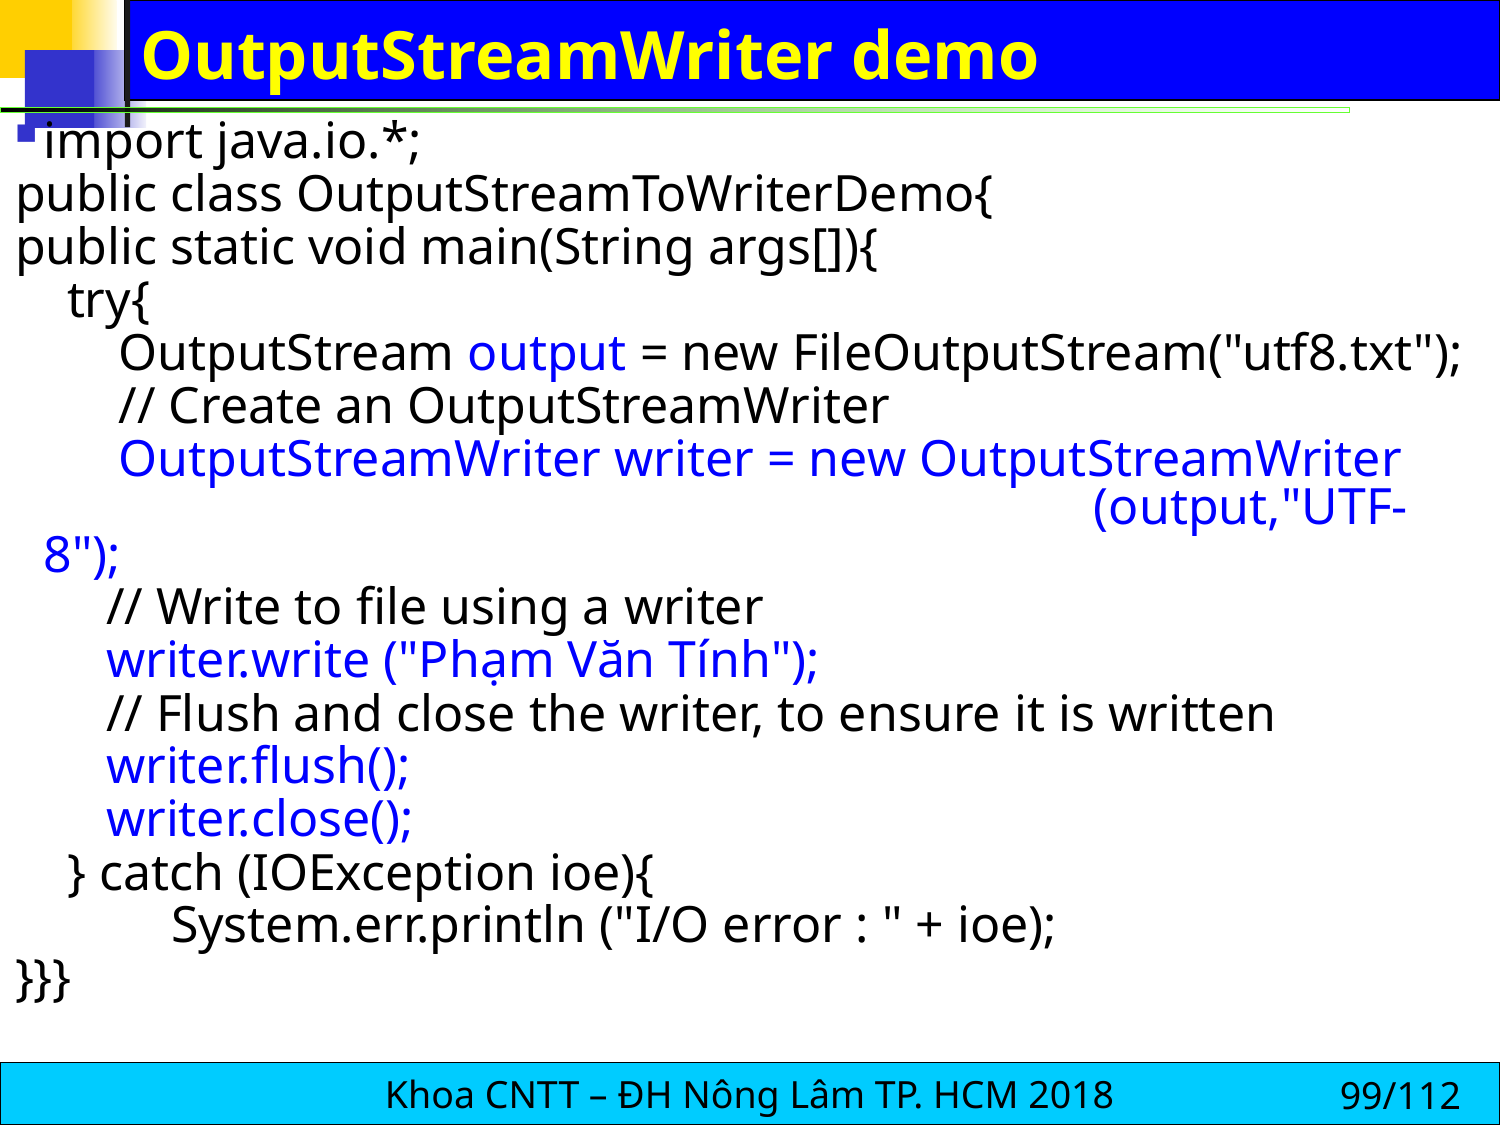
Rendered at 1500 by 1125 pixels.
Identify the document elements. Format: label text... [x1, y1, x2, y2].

list import java.io.*; public class OutputStreamToWriterDemo{ public static void main(String args[]){ try{ OutputStream output = new FileOutputStream("utf8.txt"); // Create an OutputStreamWriter OutputStreamWriter writer = new OutputStreamWriter (output,"UTF-8"); // Write to file using a writer writer.write ("Phạm Văn Tính"); // Flush and close the writer, to ensure it is written writer.flush(); writer.close(); } catch (IOException ioe){ System.err.println ("I/O error : " + ioe); }}} [0, 112, 1500, 1050]
title OutputStreamWriter demo [124, 12, 1467, 101]
